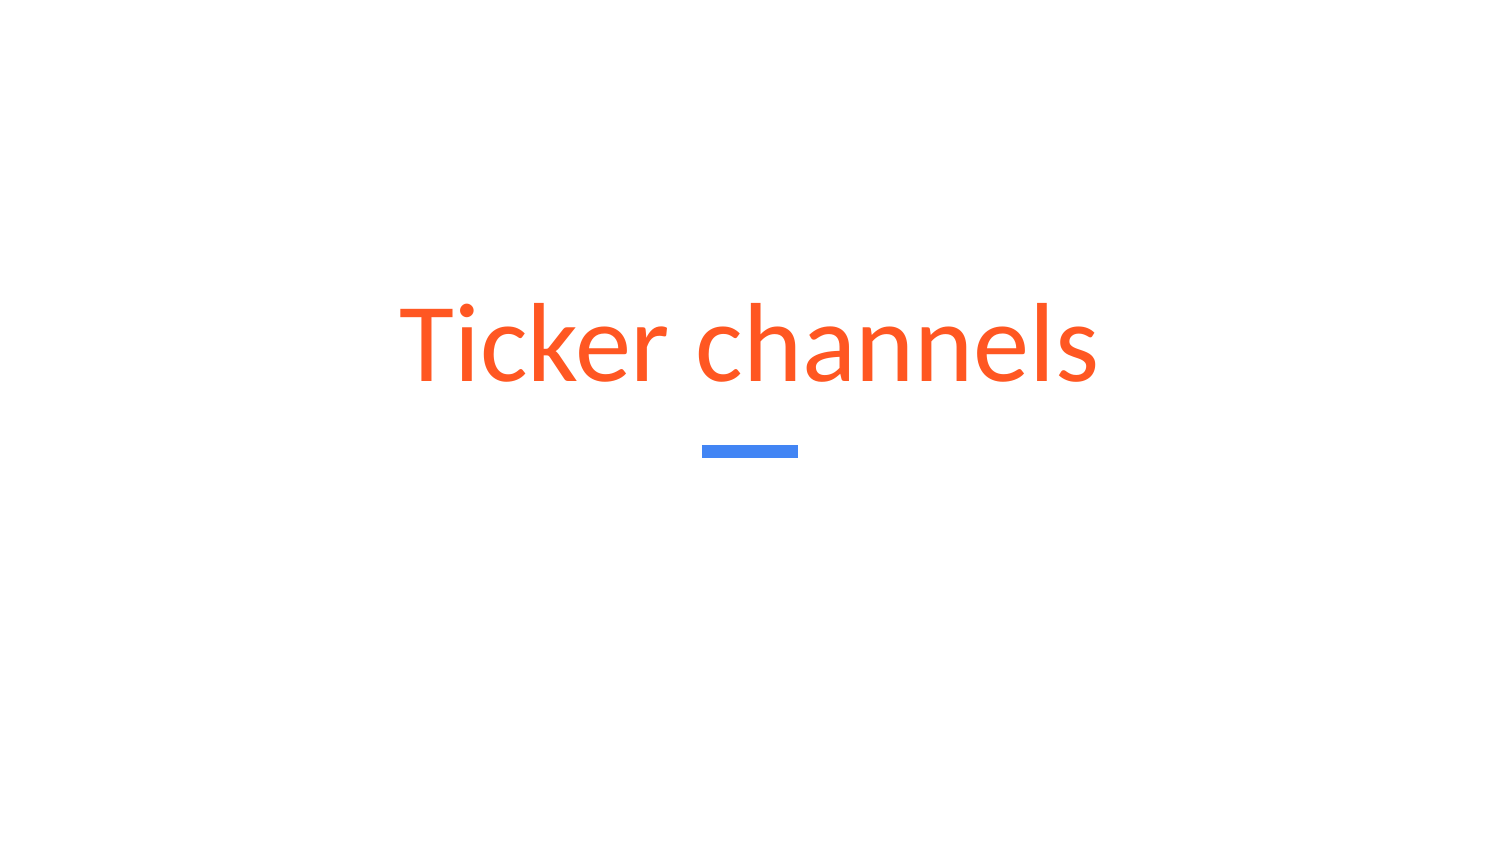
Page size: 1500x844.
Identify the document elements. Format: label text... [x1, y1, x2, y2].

title Ticker channels [51, 97, 1449, 419]
